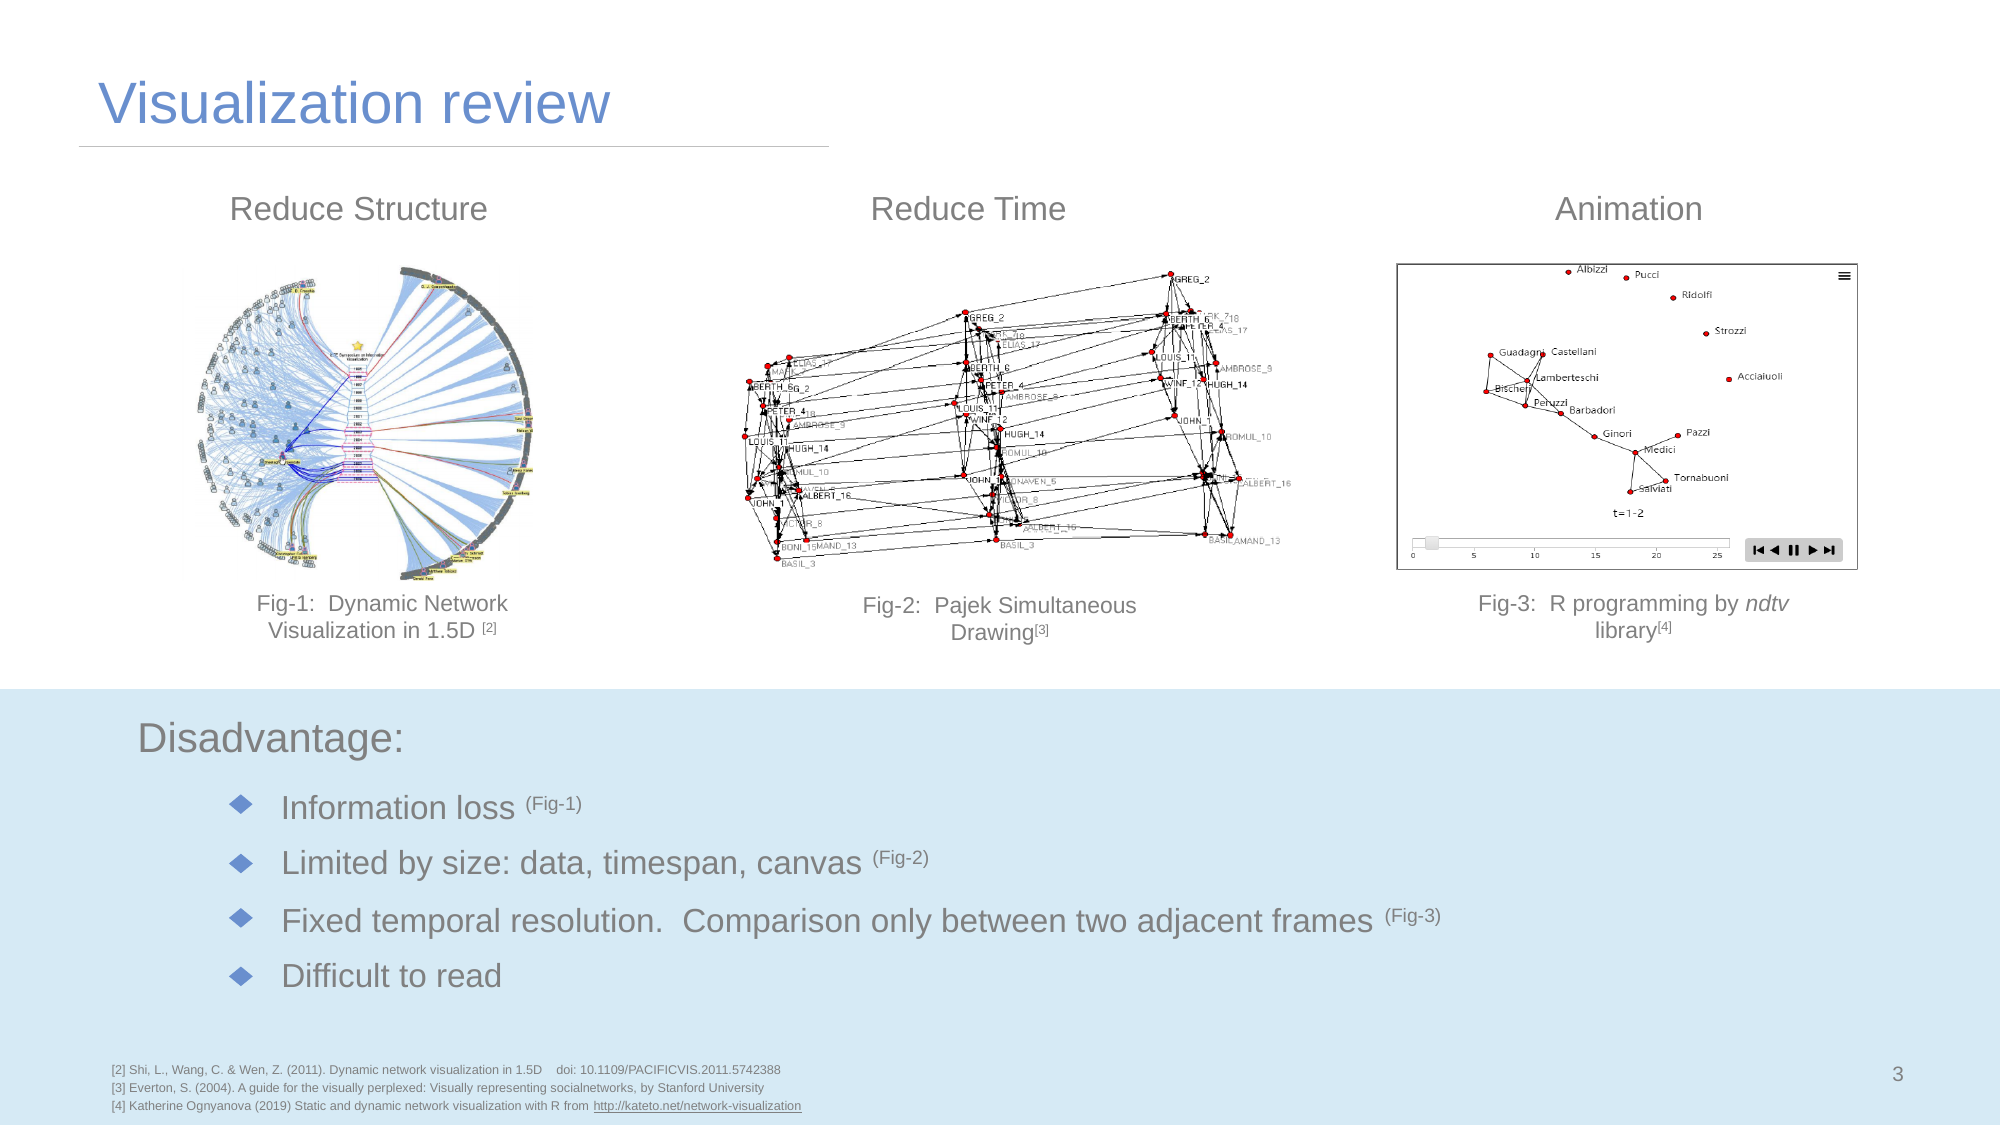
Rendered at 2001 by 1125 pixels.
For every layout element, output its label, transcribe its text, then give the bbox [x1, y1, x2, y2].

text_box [79, 93, 829, 146]
text_box Disadvantage: [122, 683, 1346, 787]
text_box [214, 163, 1850, 252]
text_box [2] Shi, L., Wang, C. & Wen, Z. (2011). Dynamic network visualization in 1.5D doi: 10.1109/PACIFICVIS.2011.5742388 [3] Everton, S. (2004). A guide for the visually perplexed: Visually representing socialnetworks, by Stanford University [4] Katherine Ognyanova (2019) Static and dynamic network visualization with R from http://kateto.net/network-visualization [96, 1050, 1677, 1121]
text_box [182, 261, 1858, 662]
text_box [0, 688, 2000, 1125]
text_box 3 [1677, 1056, 1919, 1091]
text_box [228, 755, 1817, 1026]
